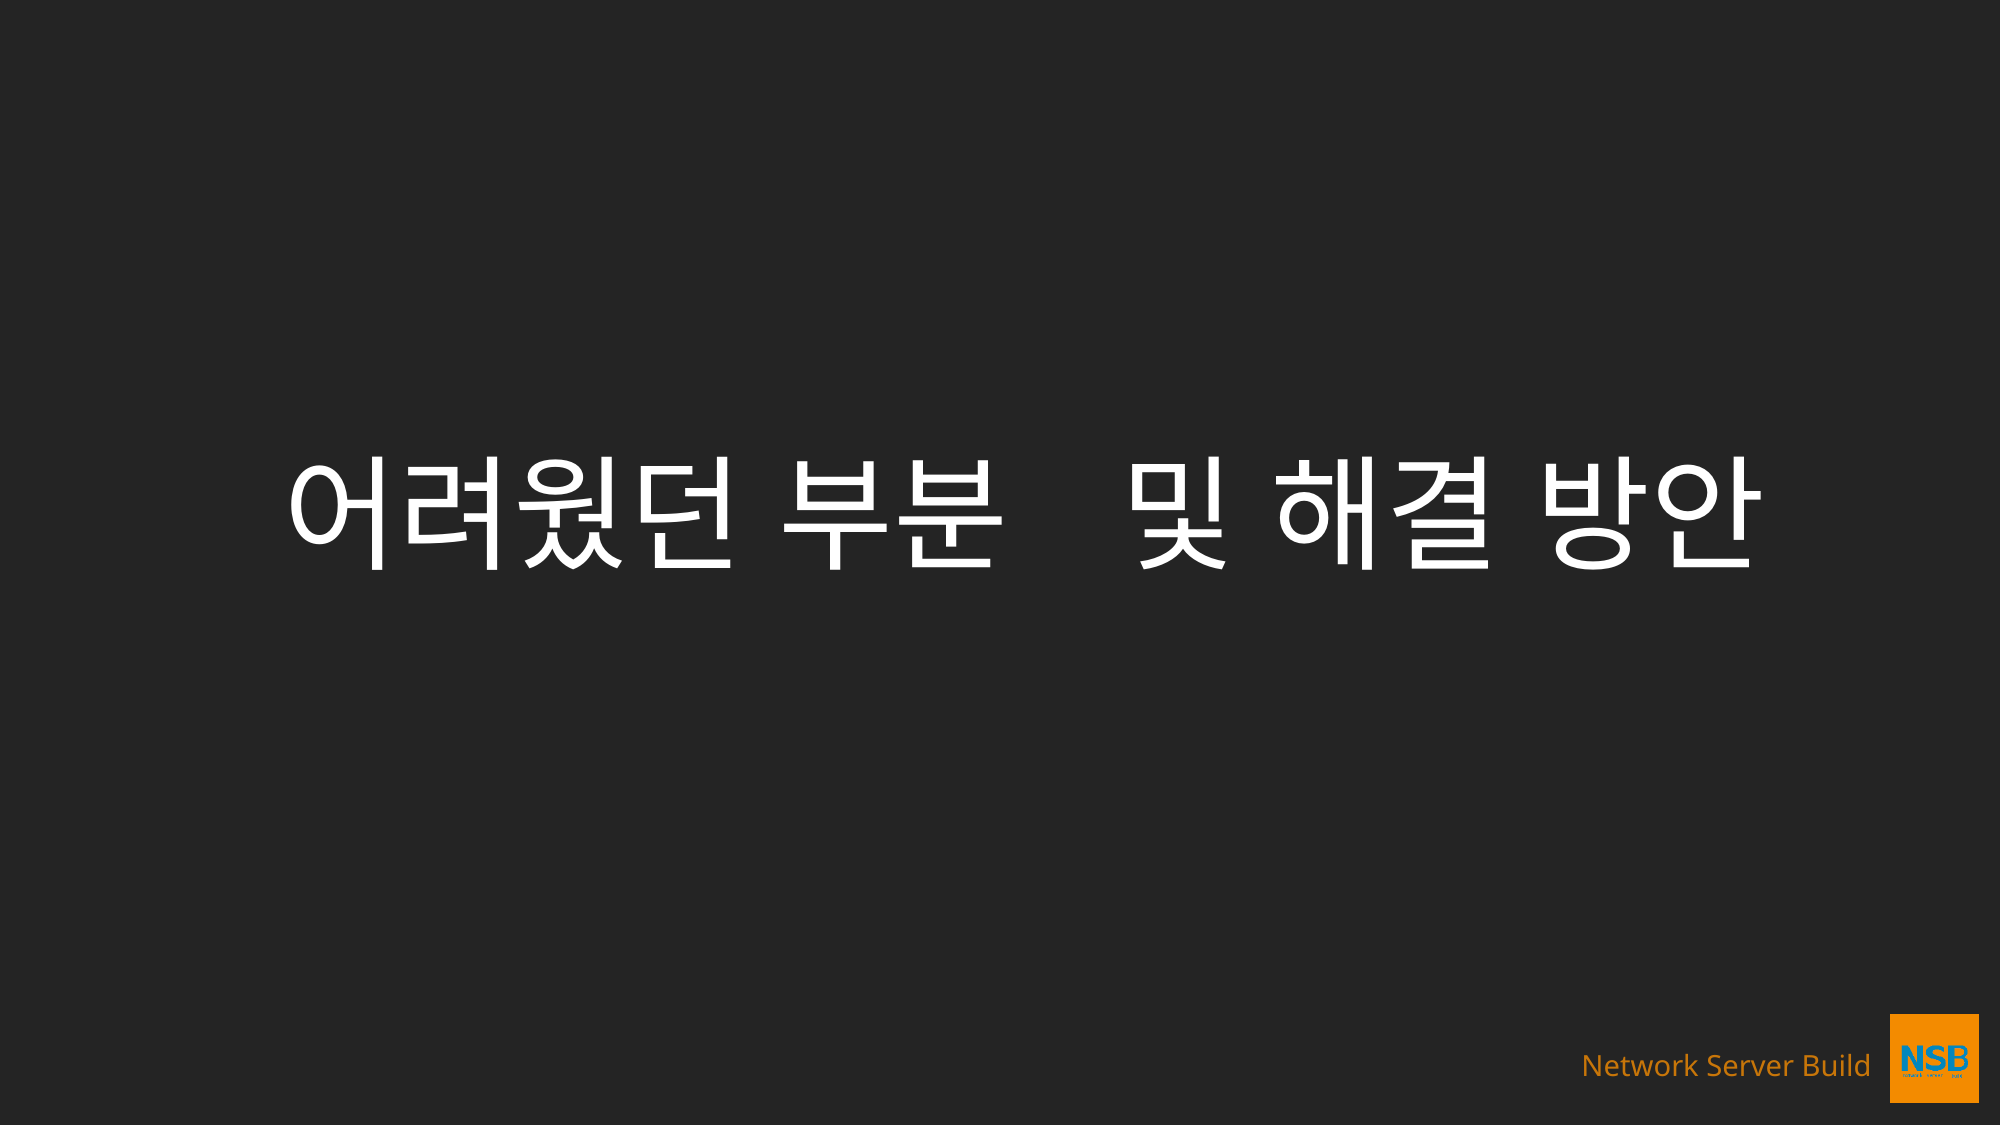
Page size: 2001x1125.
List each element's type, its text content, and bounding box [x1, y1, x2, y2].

text_box 어려웠던 부분 및 해결 방안 [232, 428, 1857, 639]
picture [1890, 1014, 1979, 1103]
